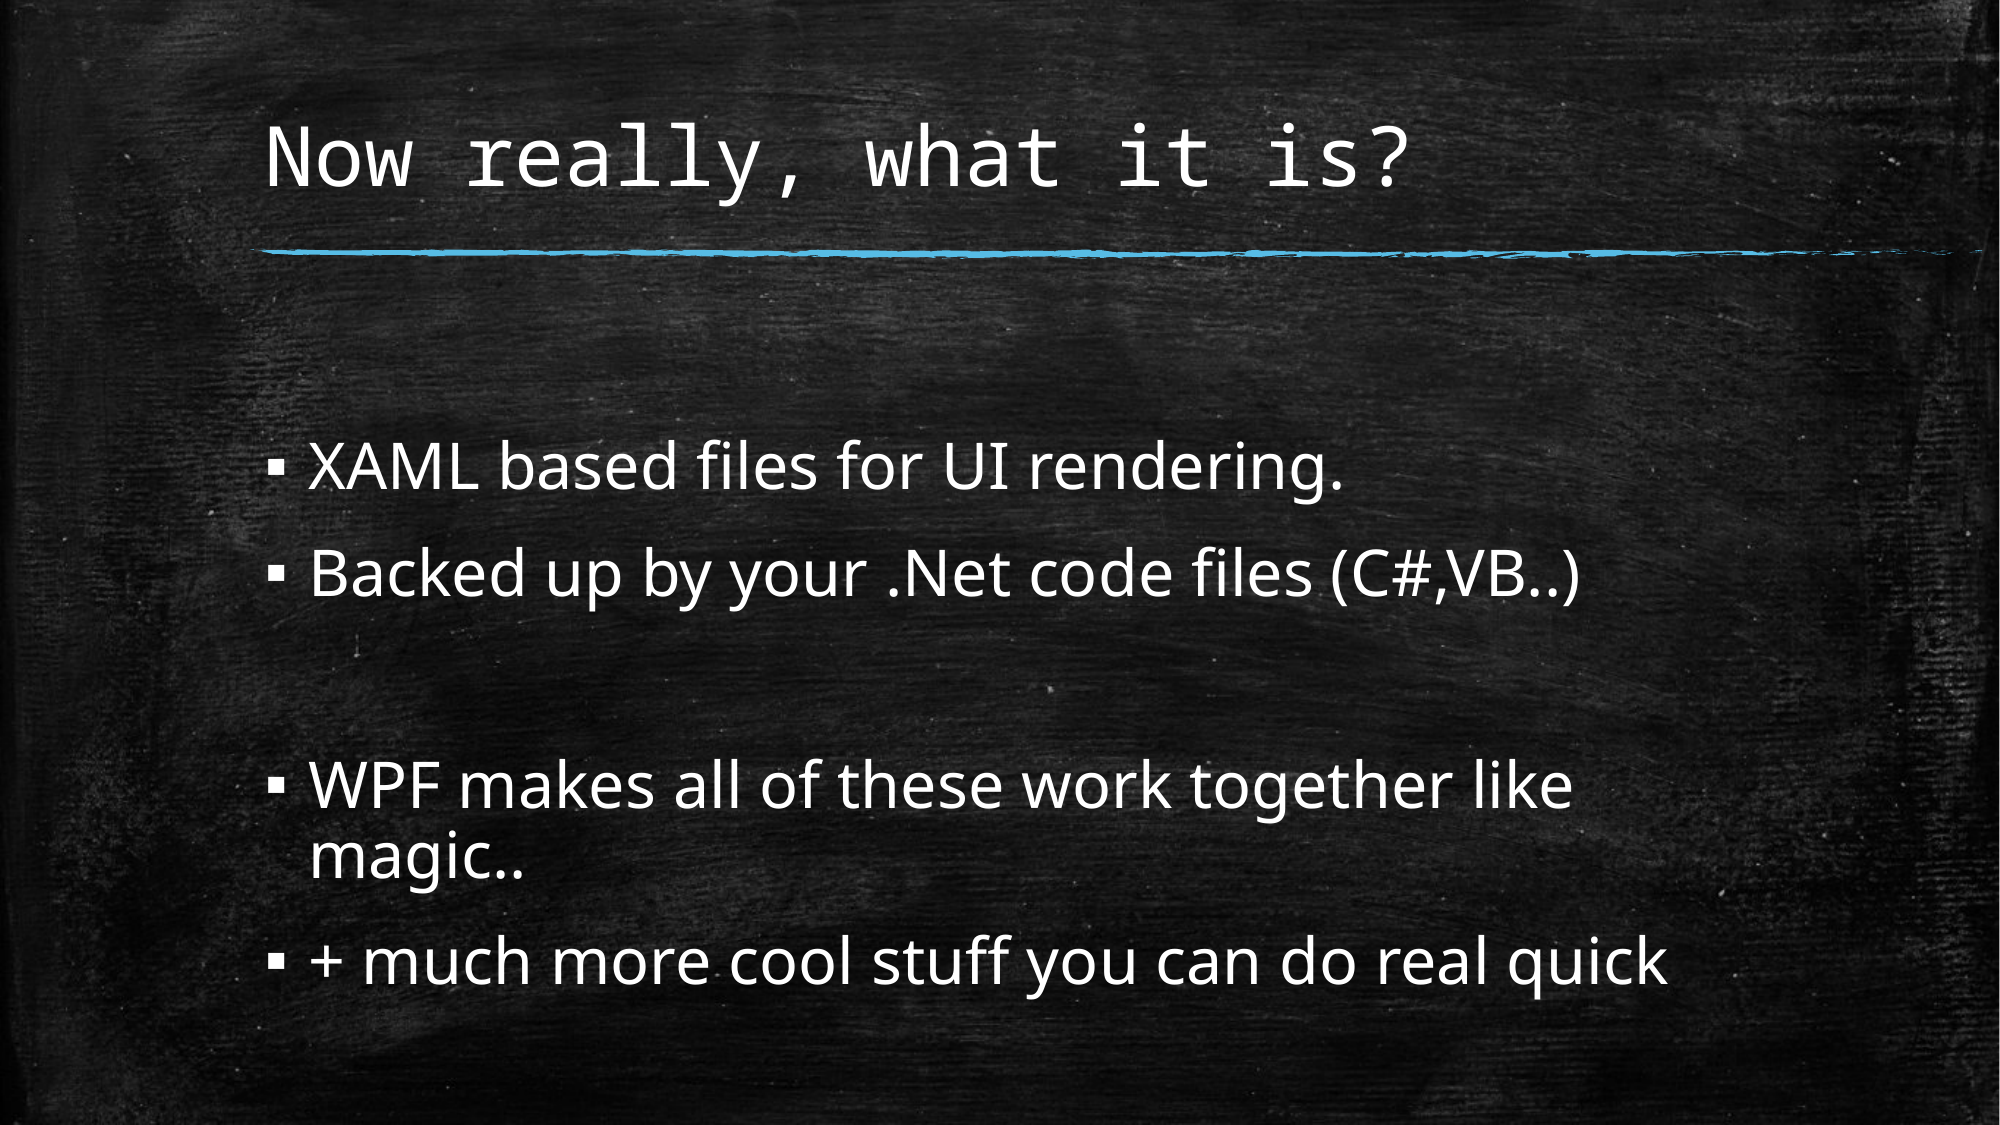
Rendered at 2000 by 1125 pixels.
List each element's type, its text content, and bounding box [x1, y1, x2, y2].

title Now really, what it is? [249, 45, 1750, 213]
list XAML based files for UI rendering. Backed up by your .Net code files (C#,VB..) WPF makes all of these work together like magic.. + much more cool stuff you can do real quick [249, 312, 1750, 1013]
